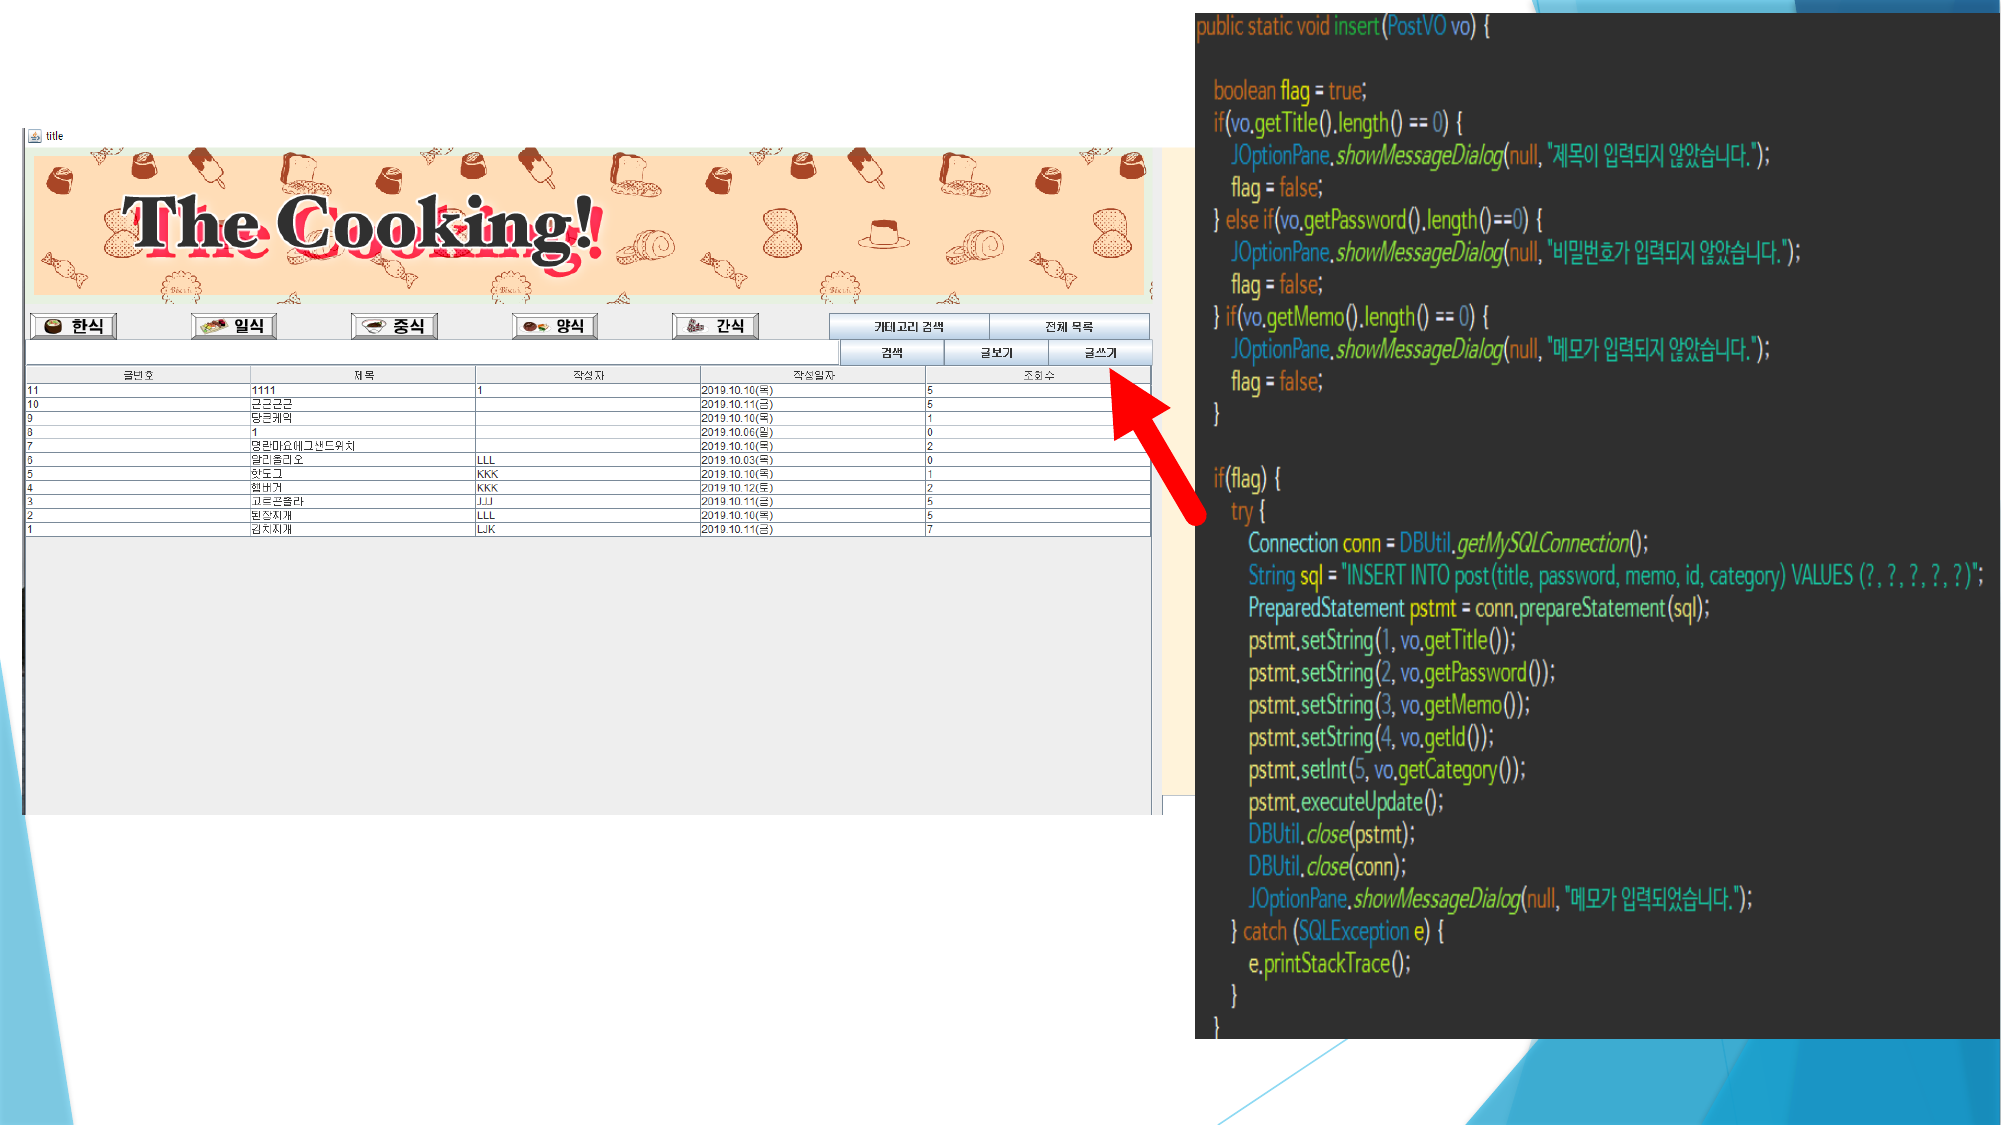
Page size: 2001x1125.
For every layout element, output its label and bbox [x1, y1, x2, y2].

picture [22, 13, 2000, 1040]
text_box [1108, 367, 1197, 516]
